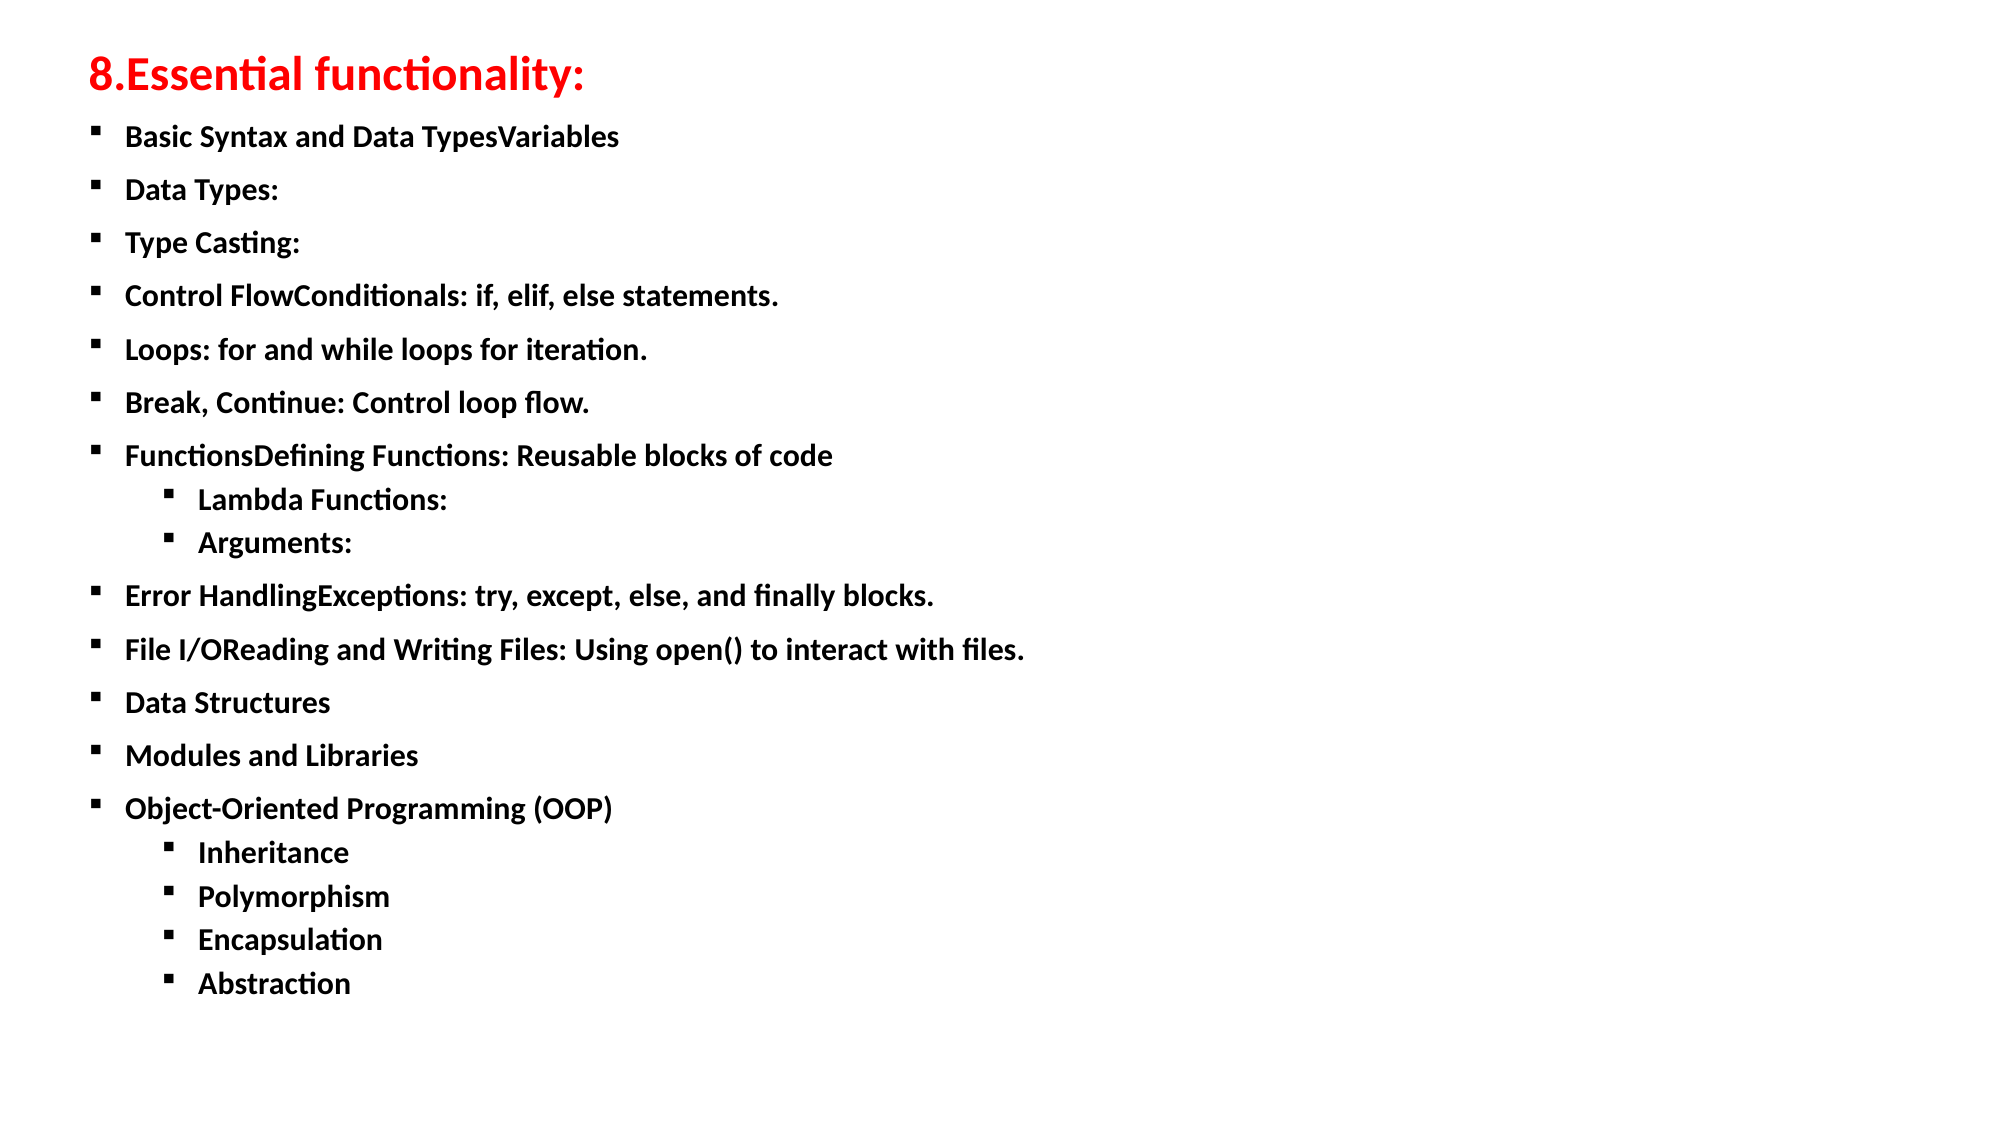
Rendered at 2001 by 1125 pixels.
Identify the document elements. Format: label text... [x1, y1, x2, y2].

list 8.Essential functionality: Basic Syntax and Data TypesVariables Data Types: Type Casting: Control FlowConditionals: if, elif, else statements. Loops: for and while loops for iteration. Break, Continue: Control loop flow. FunctionsDefining Functions: Reusable blocks of code Lambda Functions: Arguments: Error HandlingExceptions: try, except, else, and finally blocks. File I/OReading and Writing Files: Using open() to interact with files. Data Structures Modules and Libraries Object-Oriented Programming (OOP) Inheritance Polymorphism Encapsulation Abstraction [73, 40, 1955, 1014]
